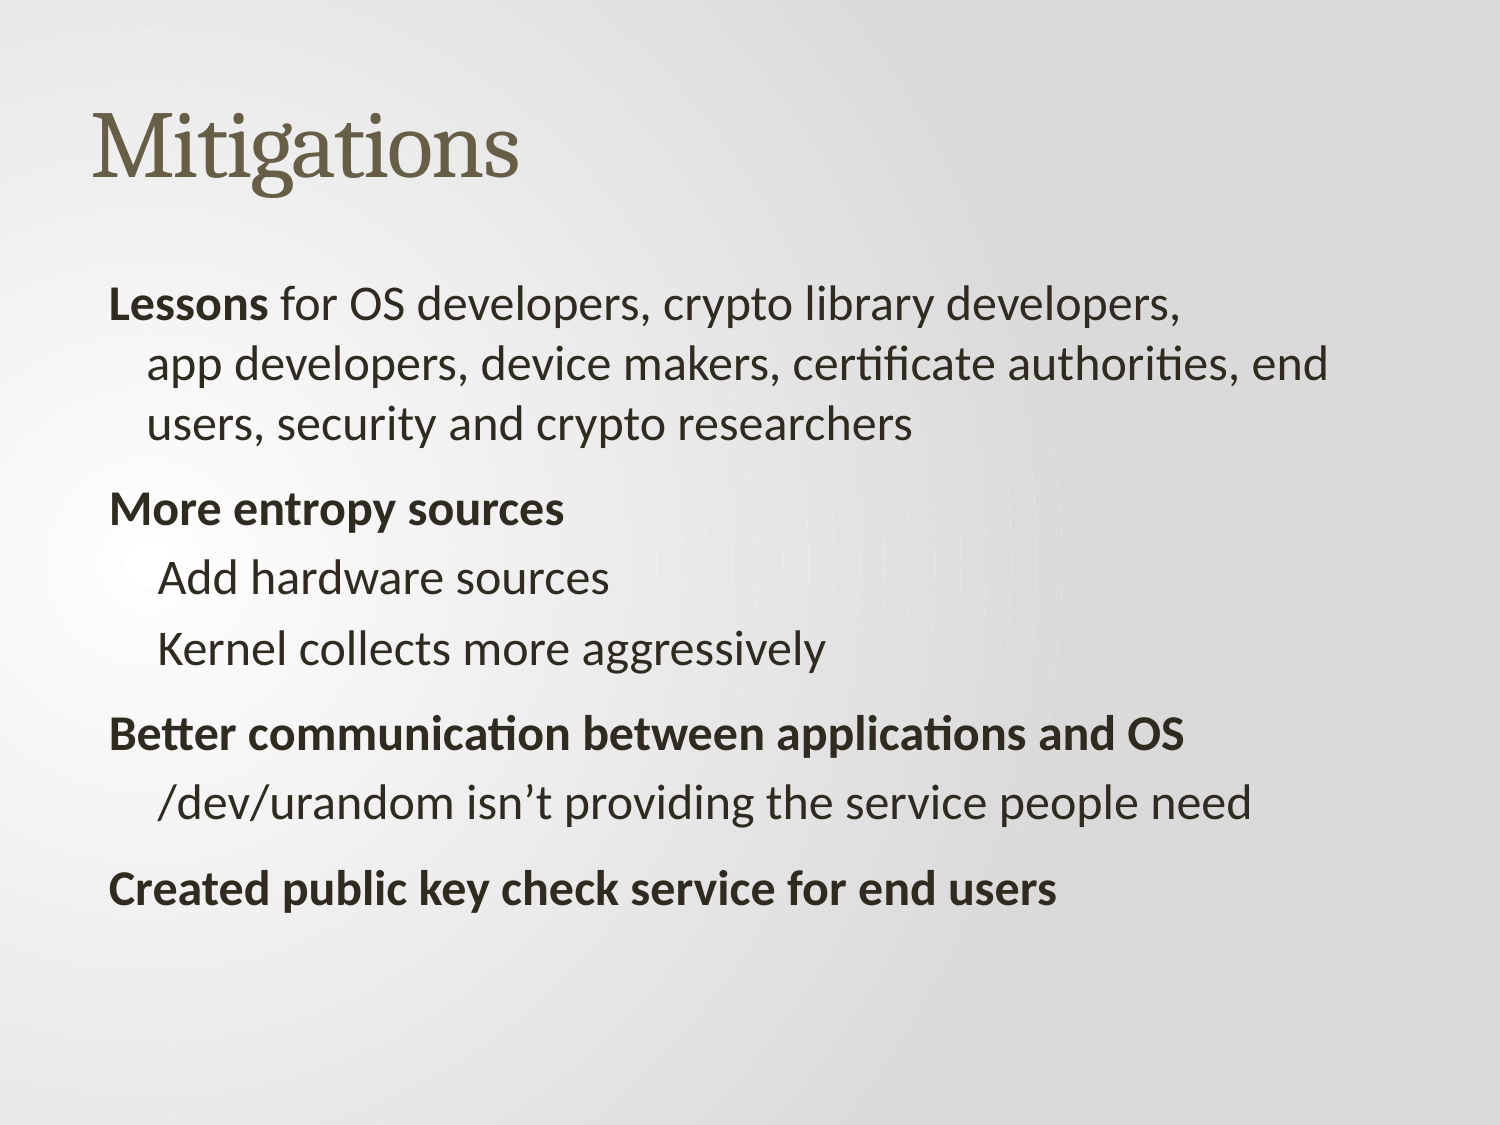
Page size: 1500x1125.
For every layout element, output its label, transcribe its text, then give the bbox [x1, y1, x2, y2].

list Lessons for OS developers, crypto library developers, app developers, device makers, certificate authorities, end users, security and crypto researchers More entropy sources Add hardware sources Kernel collects more aggressively Better communication between applications and OS /dev/urandom isn’t providing the service people need Created public key check service for end users [75, 262, 1422, 1050]
title Mitigations [75, 45, 1422, 233]
